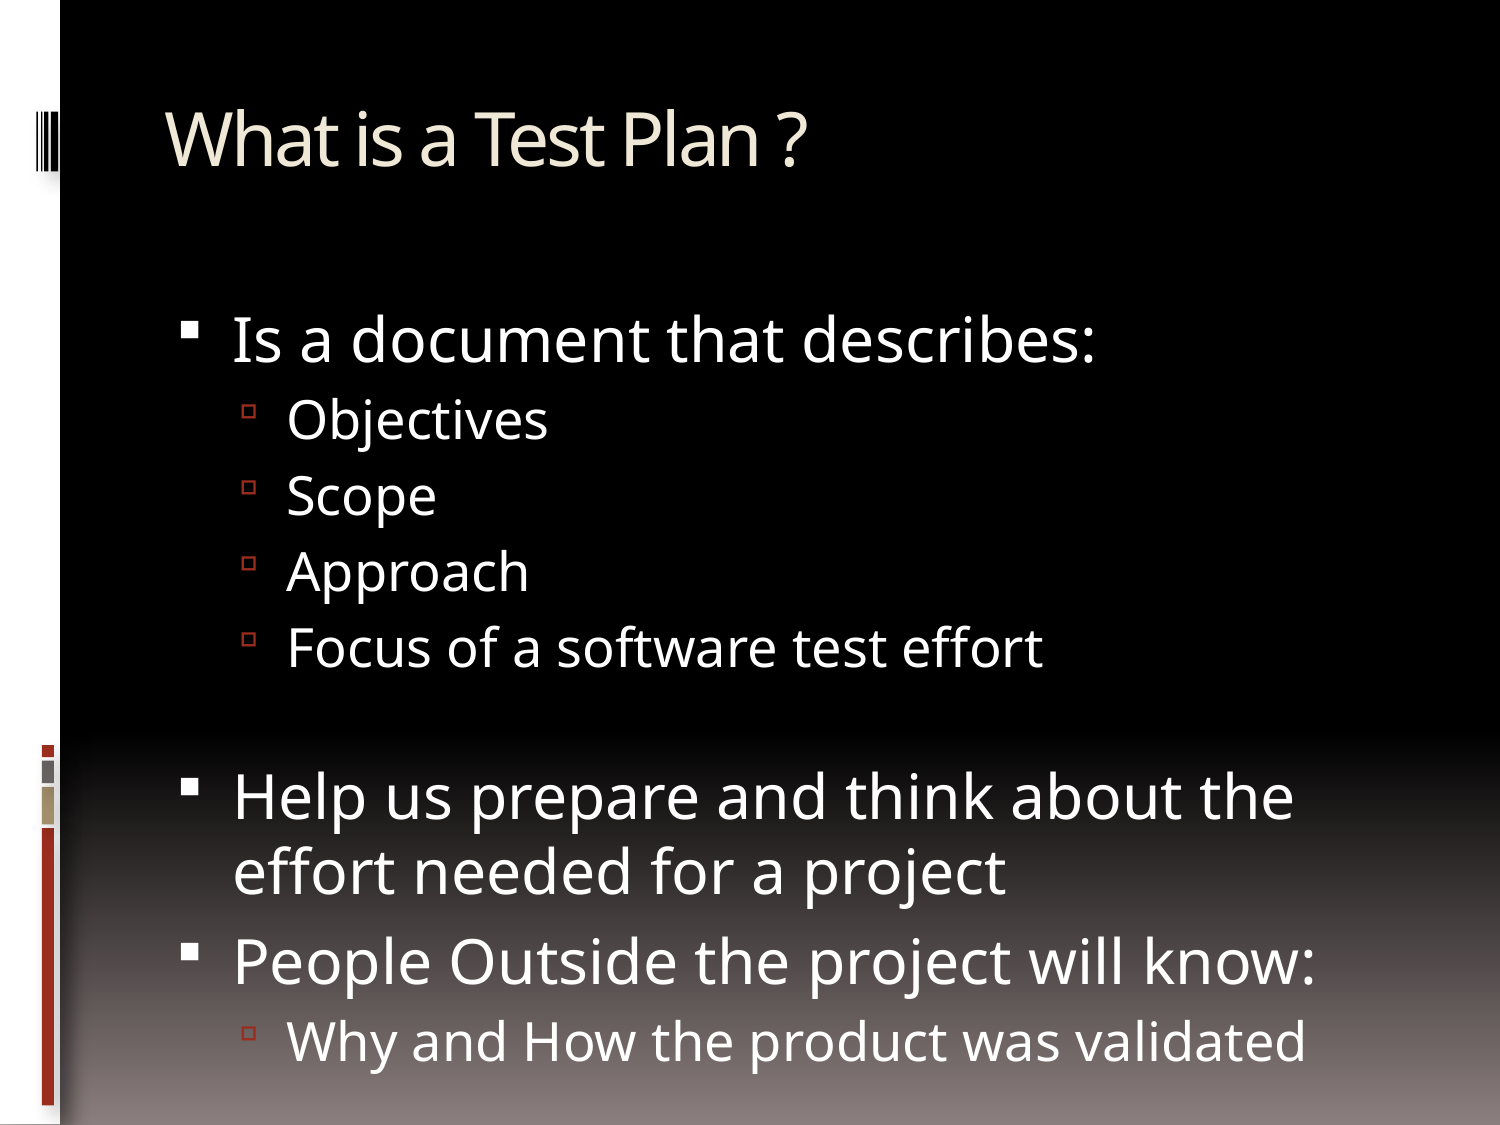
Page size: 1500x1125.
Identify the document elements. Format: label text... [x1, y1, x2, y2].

title What is a Test Plan ? [150, 83, 1425, 234]
list Is a document that describes: Objectives Scope Approach Focus of a software test effort Help us prepare and think about the effort needed for a project People Outside the project will know: Why and How the product was validated [150, 292, 1425, 1043]
